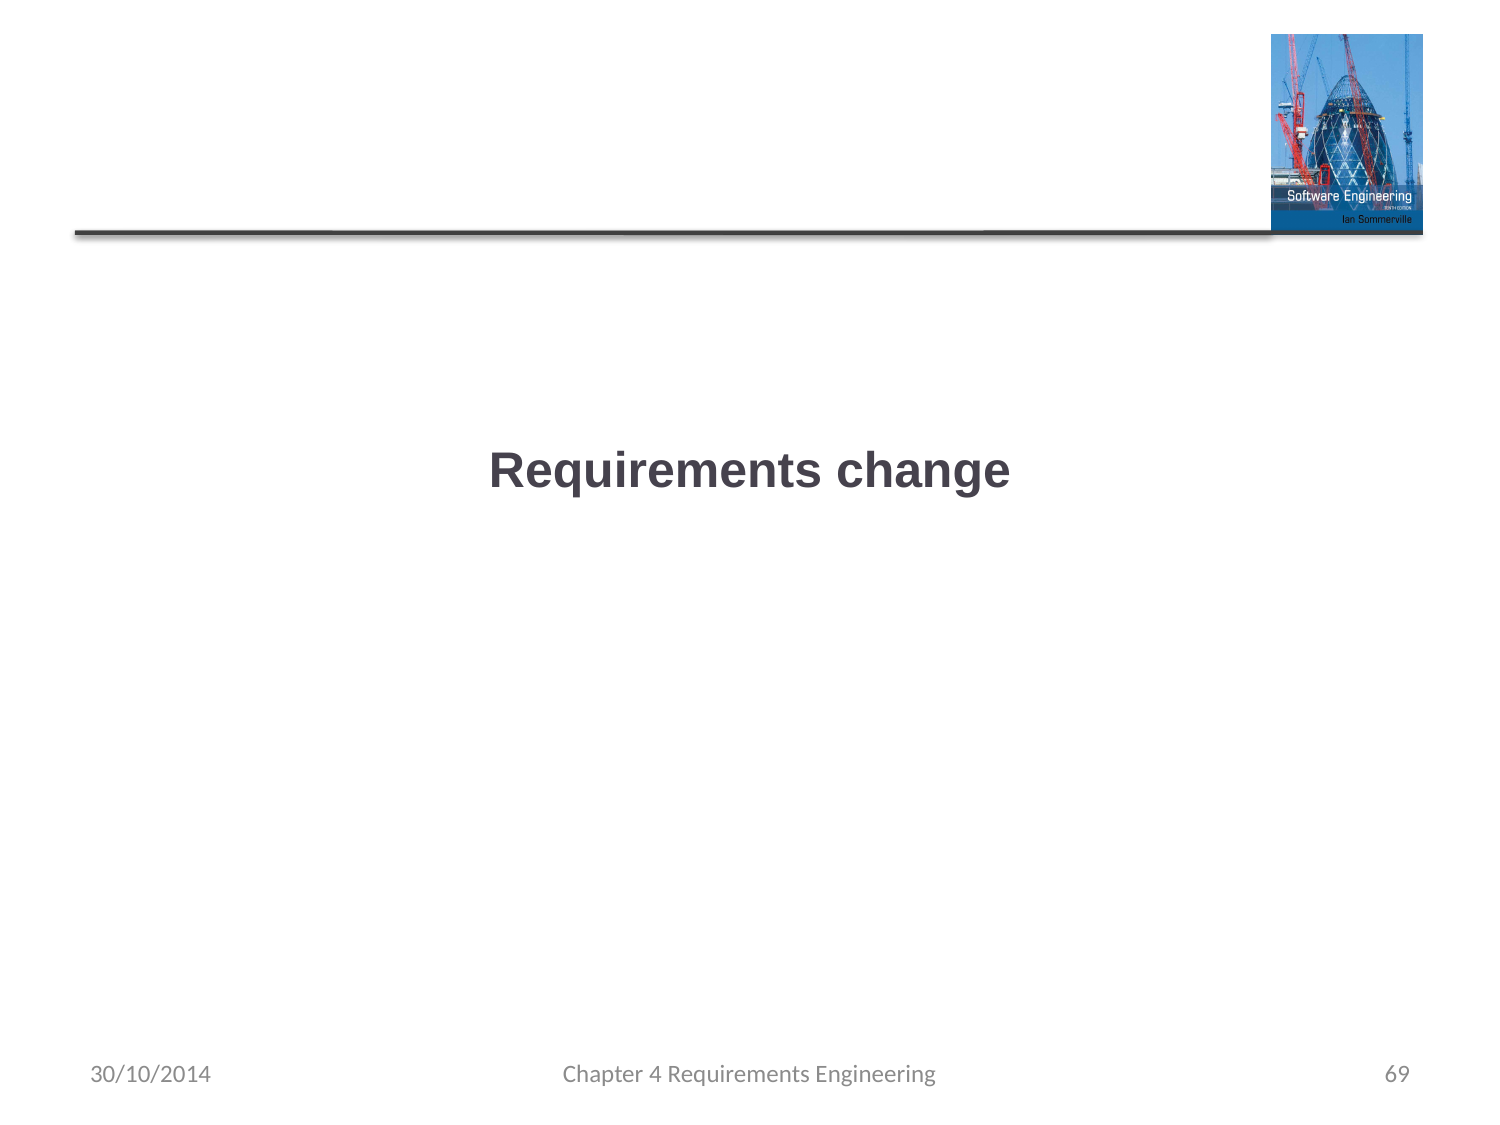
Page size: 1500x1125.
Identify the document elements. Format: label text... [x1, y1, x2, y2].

slide_number 69 [1074, 1042, 1425, 1103]
footer Chapter 4 Requirements Engineering [512, 1042, 988, 1103]
title Requirements change [74, 373, 1426, 562]
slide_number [75, 1042, 425, 1103]
picture [1271, 34, 1423, 230]
